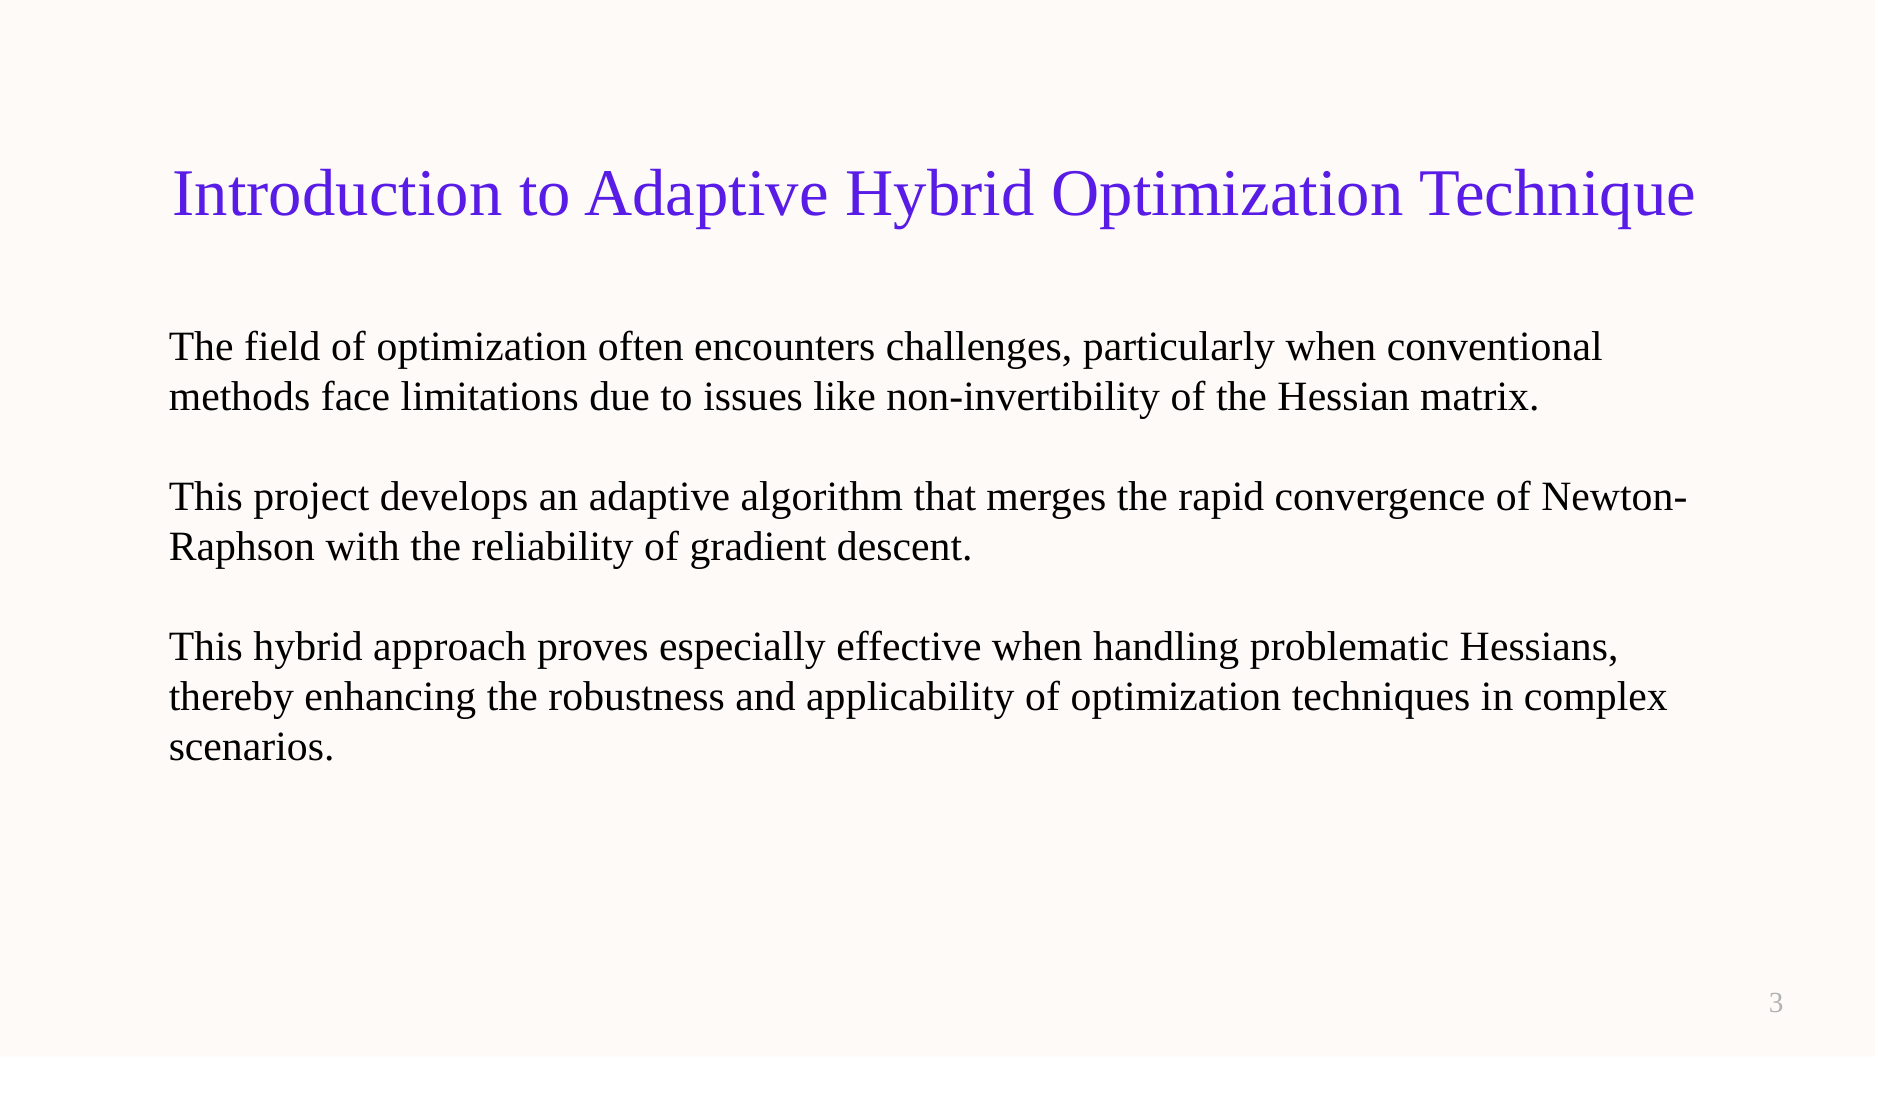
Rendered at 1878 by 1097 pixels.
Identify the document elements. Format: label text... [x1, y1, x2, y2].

slide_number 3 [1351, 983, 1784, 1037]
text_box Introduction to Adaptive Hybrid Optimization Technique [153, 145, 1717, 231]
text_box The field of optimization often encounters challenges, particularly when conventional methods face limitations due to issues like non-invertibility of the Hessian matrix. This project develops an adaptive algorithm that merges the rapid convergence of Newton-Raphson with the reliability of gradient descent. This hybrid approach proves especially effective when handling problematic Hessians, thereby enhancing the robustness and applicability of optimization techniques in complex scenarios. [153, 310, 1717, 816]
